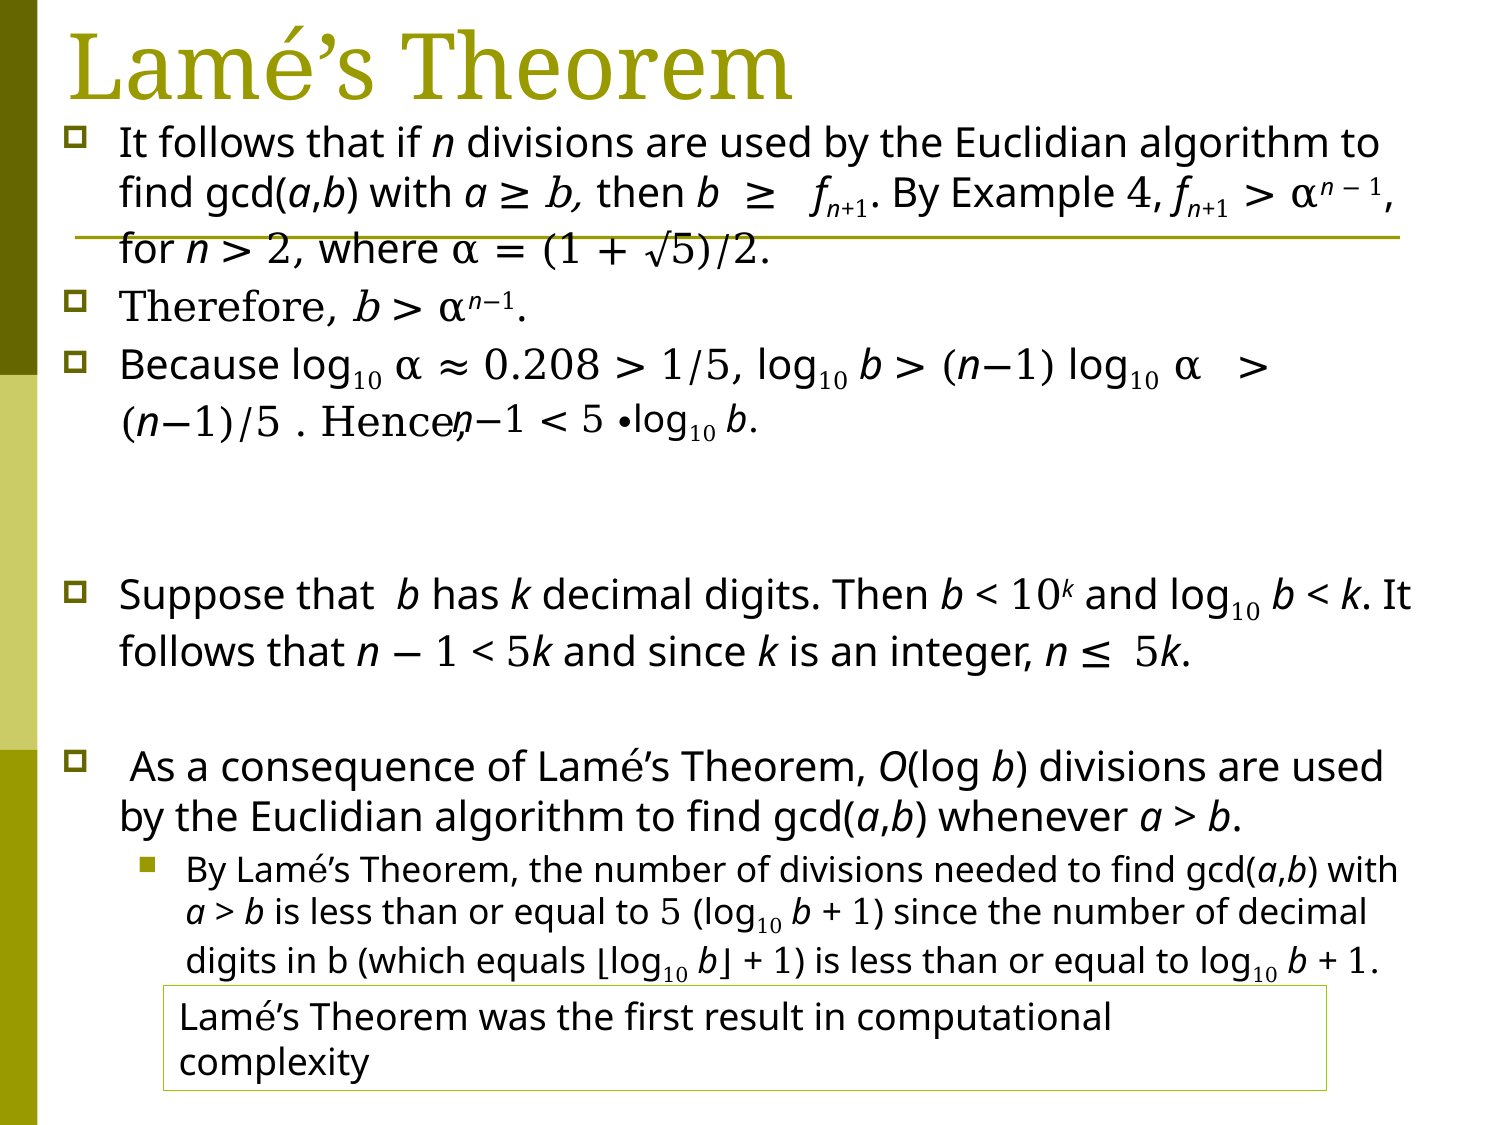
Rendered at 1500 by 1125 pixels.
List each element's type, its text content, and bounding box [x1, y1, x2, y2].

text_box Lamé’s Theorem was the first result in computational complexity [163, 985, 1327, 1091]
title Lamé’s Theorem [52, 0, 1403, 109]
list It follows that if n divisions are used by the Euclidian algorithm to find gcd(a,b) with a ≥ b, then b ≥ fn+1. By Example 4, fn+1 > αn − 1, for n > 2, where α = (1 + √5)/2. Therefore, b > αn−1. Because log10 α ≈ 0.208 > 1/5, log10 b > (n−1) log10 α > (n−1)/5 . Hence, Suppose that b has k decimal digits. Then b < 10k and log10 b < k. It follows that n − 1 < 5k and since k is an integer, n ≤ 5k. As a consequence of Lamé’s Theorem, O(log b) divisions are used by the Euclidian algorithm to find gcd(a,b) whenever a > b. By Lamé’s Theorem, the number of divisions needed to find gcd(a,b) with a > b is less than or equal to 5 (log10 b + 1) since the number of decimal digits in b (which equals ⌊log10 b⌋ + 1) is less than or equal to log10 b + 1. [46, 109, 1444, 1016]
text_box n−1 < 5 ∙log10 b. [437, 387, 1188, 454]
